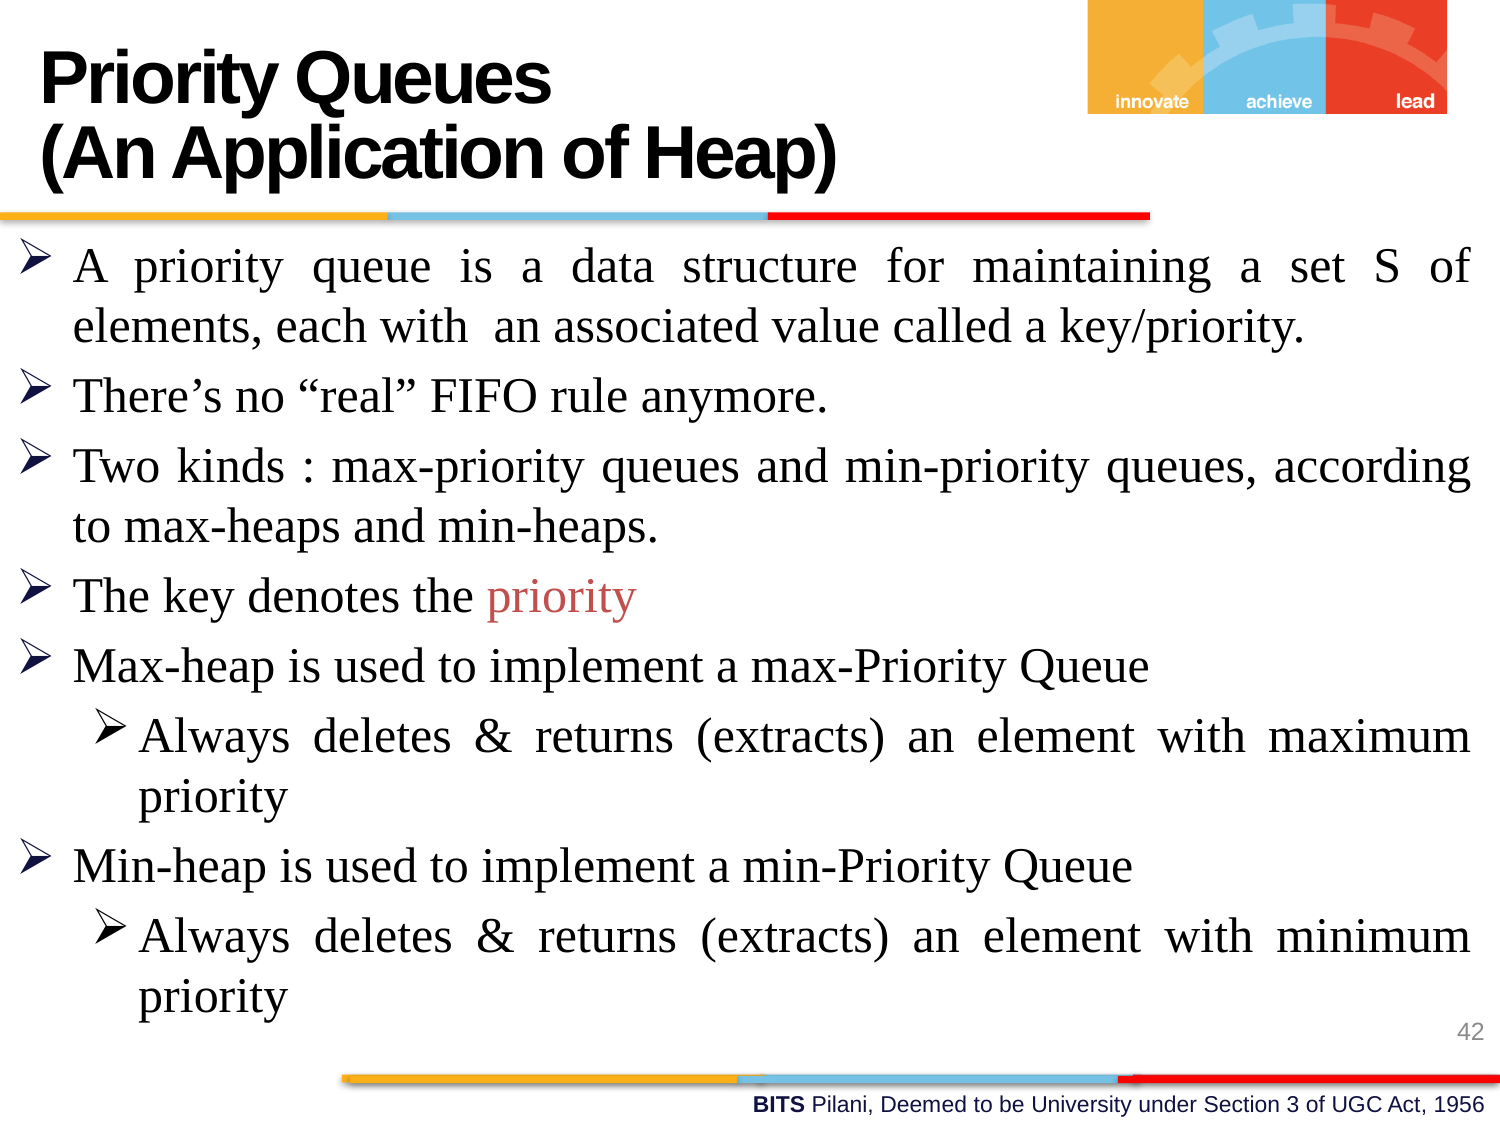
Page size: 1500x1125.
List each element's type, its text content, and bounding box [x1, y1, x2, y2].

picture [1087, 0, 1448, 114]
list Priority Queues (An Application of Heap) [24, 24, 1125, 213]
slide_number 42 [1149, 1000, 1500, 1061]
list A priority queue is a data structure for maintaining a set S of elements, each with an associated value called a key/priority. There’s no “real” FIFO rule anymore. Two kinds : max-priority queues and min-priority queues, according to max-heaps and min-heaps. The key denotes the priority Max-heap is used to implement a max-Priority Queue Always deletes & returns (extracts) an element with maximum priority Min-heap is used to implement a min-Priority Queue Always deletes & returns (extracts) an element with minimum priority [1, 224, 1488, 1068]
